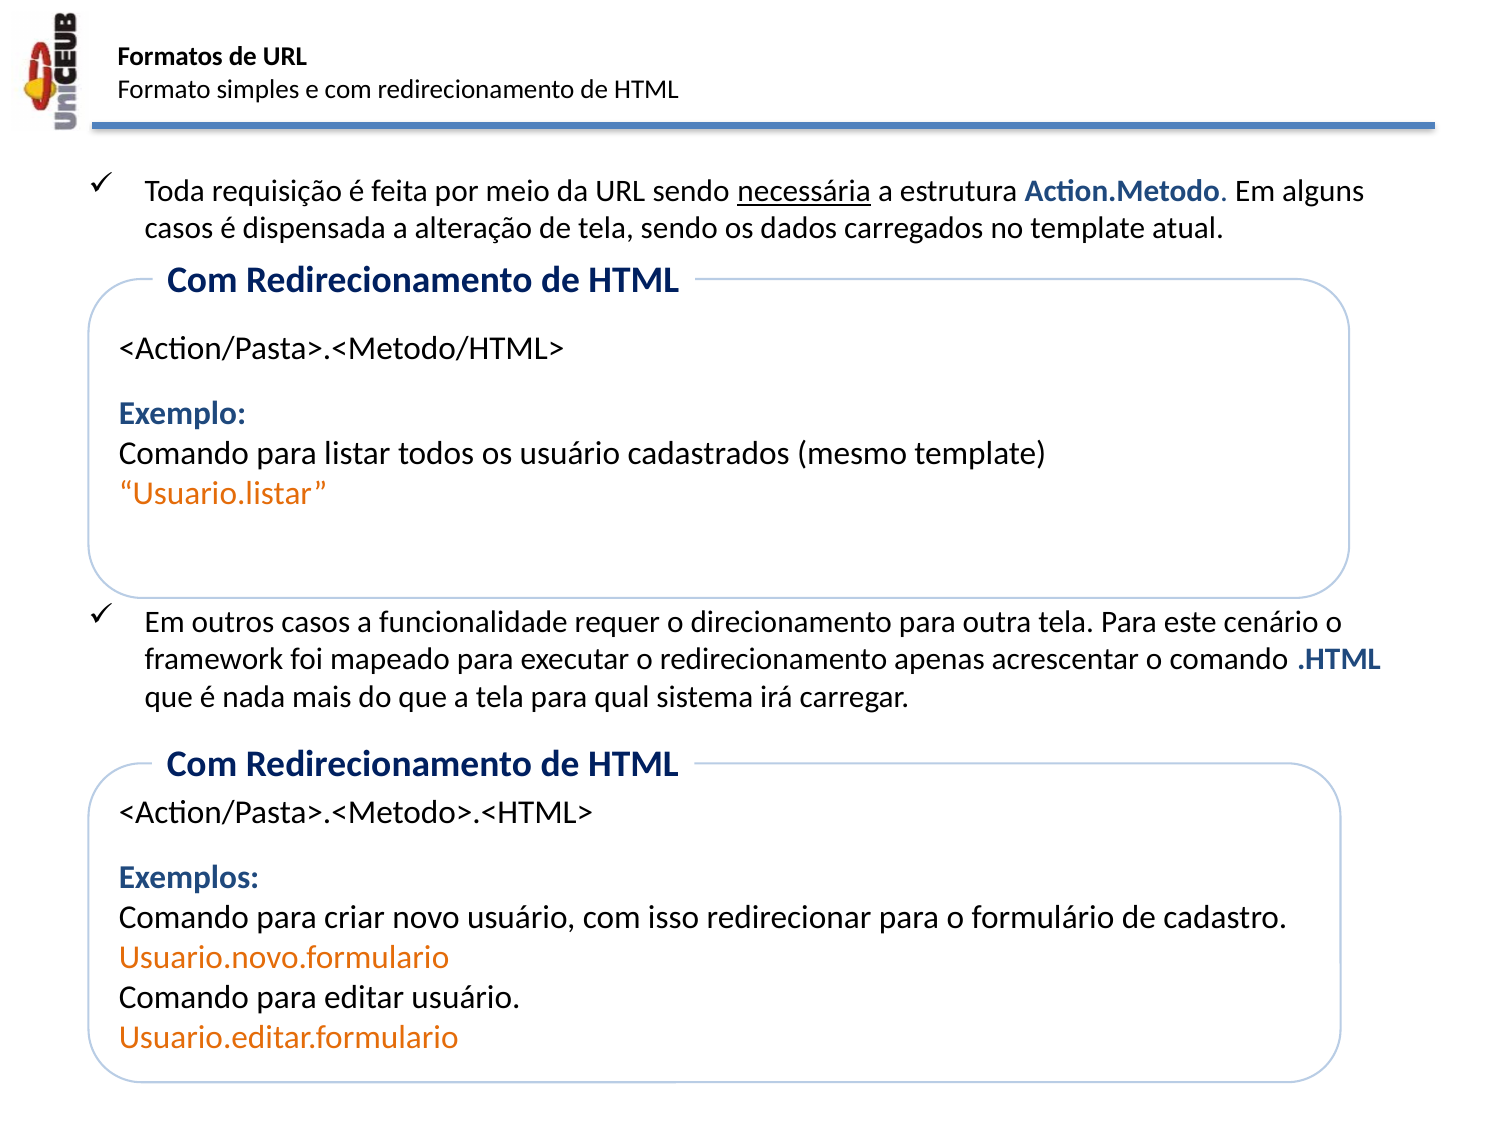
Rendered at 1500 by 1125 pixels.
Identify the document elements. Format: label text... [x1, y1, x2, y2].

list Toda requisição é feita por meio da URL sendo necessária a estrutura Action.Metodo. Em alguns casos é dispensada a alteração de tela, sendo os dados carregados no template atual. Em outros casos a funcionalidade requer o direcionamento para outra tela. Para este cenário o framework foi mapeado para executar o redirecionamento apenas acrescentar o comando .HTML que é nada mais do que a tela para qual sistema irá carregar. [73, 162, 1424, 1125]
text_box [88, 731, 1341, 1083]
title Formatos de URL Formato simples e com redirecionamento de HTML [107, 30, 1353, 112]
picture [0, 12, 110, 131]
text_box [88, 247, 1350, 599]
